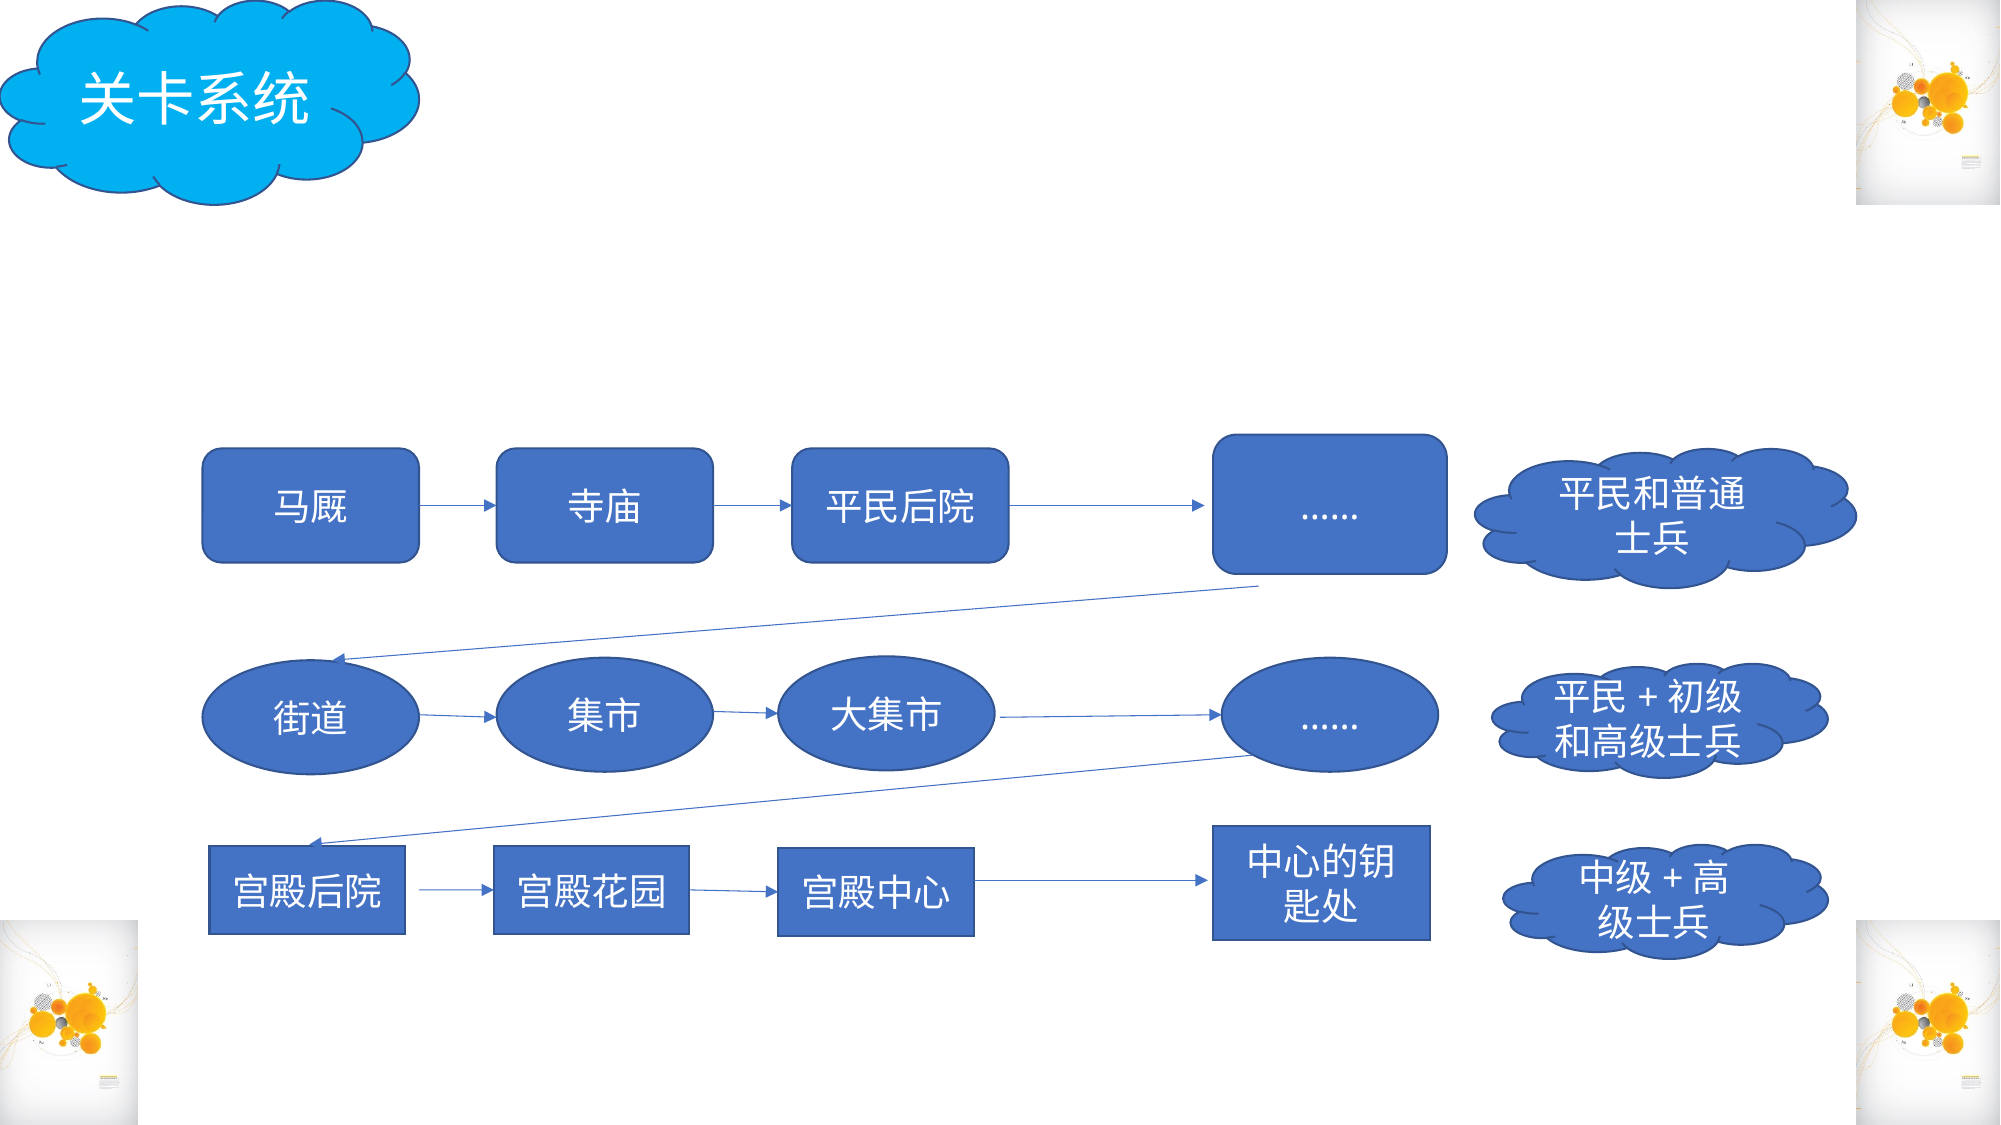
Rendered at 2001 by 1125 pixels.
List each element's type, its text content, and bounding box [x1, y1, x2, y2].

picture [1856, 920, 2000, 1125]
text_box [332, 586, 1259, 661]
picture [1856, 0, 2000, 205]
text_box 集市 [495, 661, 715, 754]
text_box 宫殿后院 [208, 845, 406, 935]
text_box 街道 [201, 659, 420, 776]
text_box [418, 714, 497, 718]
text_box 宫殿中心 [777, 847, 975, 937]
text_box 平民+初级和高级士兵 [1490, 662, 1829, 779]
text_box 平民后院 [791, 447, 1010, 564]
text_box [999, 714, 1222, 718]
text_box 关卡系统 [0, 0, 421, 206]
text_box 宫殿花园 [493, 845, 690, 935]
text_box …… [1220, 656, 1440, 773]
text_box 寺庙 [495, 447, 715, 564]
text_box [309, 754, 1254, 845]
text_box 大集市 [777, 661, 996, 754]
text_box 中心的钥匙处 [1212, 825, 1431, 941]
picture [0, 920, 138, 1125]
text_box 马厩 [201, 447, 421, 564]
text_box 平民和普通士兵 [1473, 447, 1858, 590]
text_box 中级+高级士兵 [1501, 843, 1830, 960]
text_box …… [1212, 433, 1448, 575]
